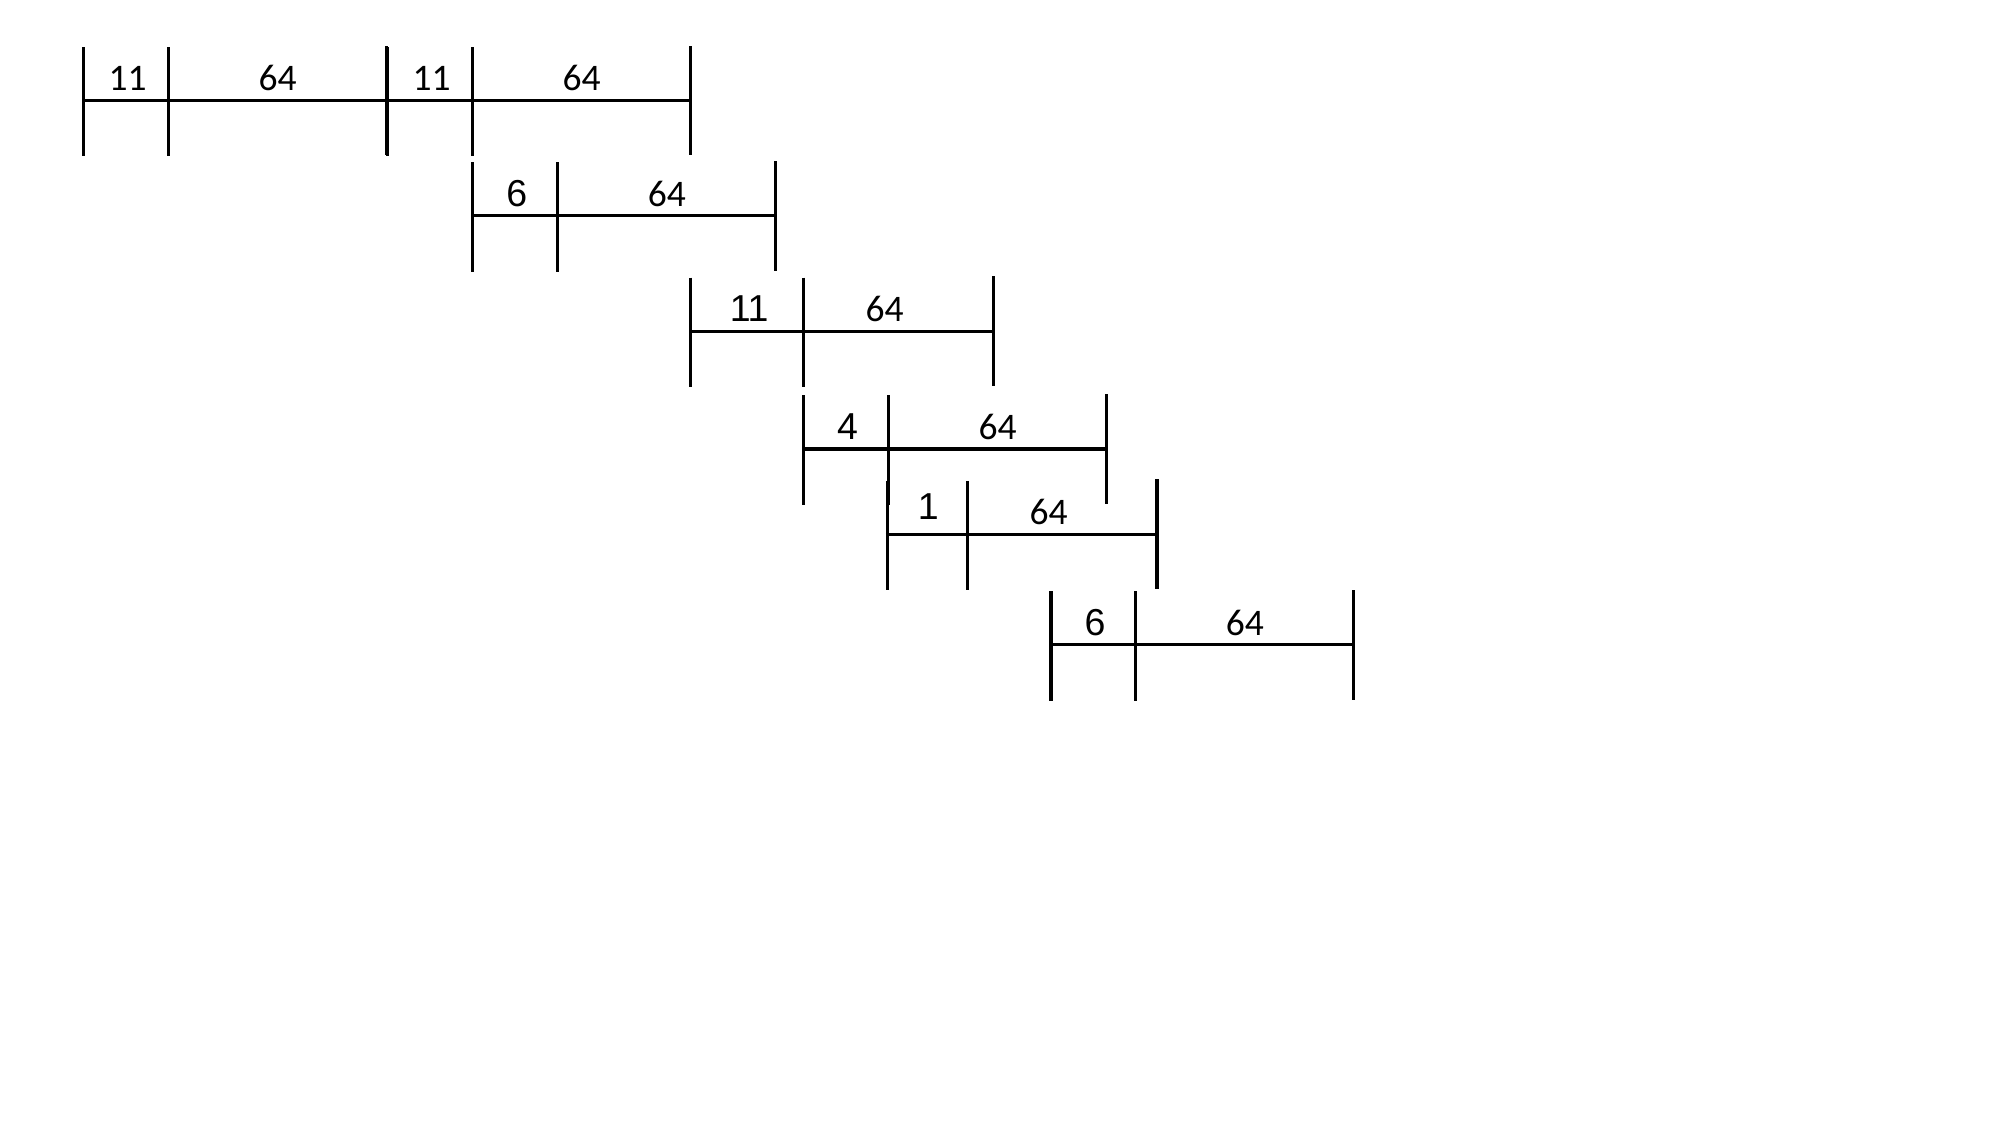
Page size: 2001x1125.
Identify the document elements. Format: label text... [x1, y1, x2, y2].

text_box 64 [957, 394, 1038, 448]
text_box 11 [694, 276, 804, 331]
text_box 6 [1055, 590, 1135, 644]
text_box 11 [694, 332, 803, 337]
text_box 64 [542, 101, 622, 106]
text_box 64 [957, 450, 1038, 455]
text_box 64 [627, 216, 707, 221]
text_box 6 [1055, 645, 1135, 650]
text_box 11 [392, 101, 472, 106]
text_box 11 [87, 46, 168, 100]
text_box 64 [237, 101, 318, 106]
text_box 6 [477, 161, 557, 215]
text_box 64 [1205, 645, 1285, 650]
text_box 64 [845, 276, 925, 331]
text_box 11 [87, 101, 168, 106]
text_box 4 [807, 394, 888, 448]
text_box 64 [1205, 590, 1285, 644]
text_box 64 [1008, 479, 1089, 534]
text_box 4 [807, 450, 888, 455]
text_box 64 [845, 332, 925, 337]
text_box 64 [542, 46, 622, 100]
text_box 64 [1008, 535, 1089, 540]
text_box 11 [392, 46, 472, 100]
text_box 6 [477, 216, 557, 221]
text_box 64 [627, 161, 707, 215]
text_box 64 [237, 46, 318, 100]
text_box 1 [888, 474, 968, 534]
